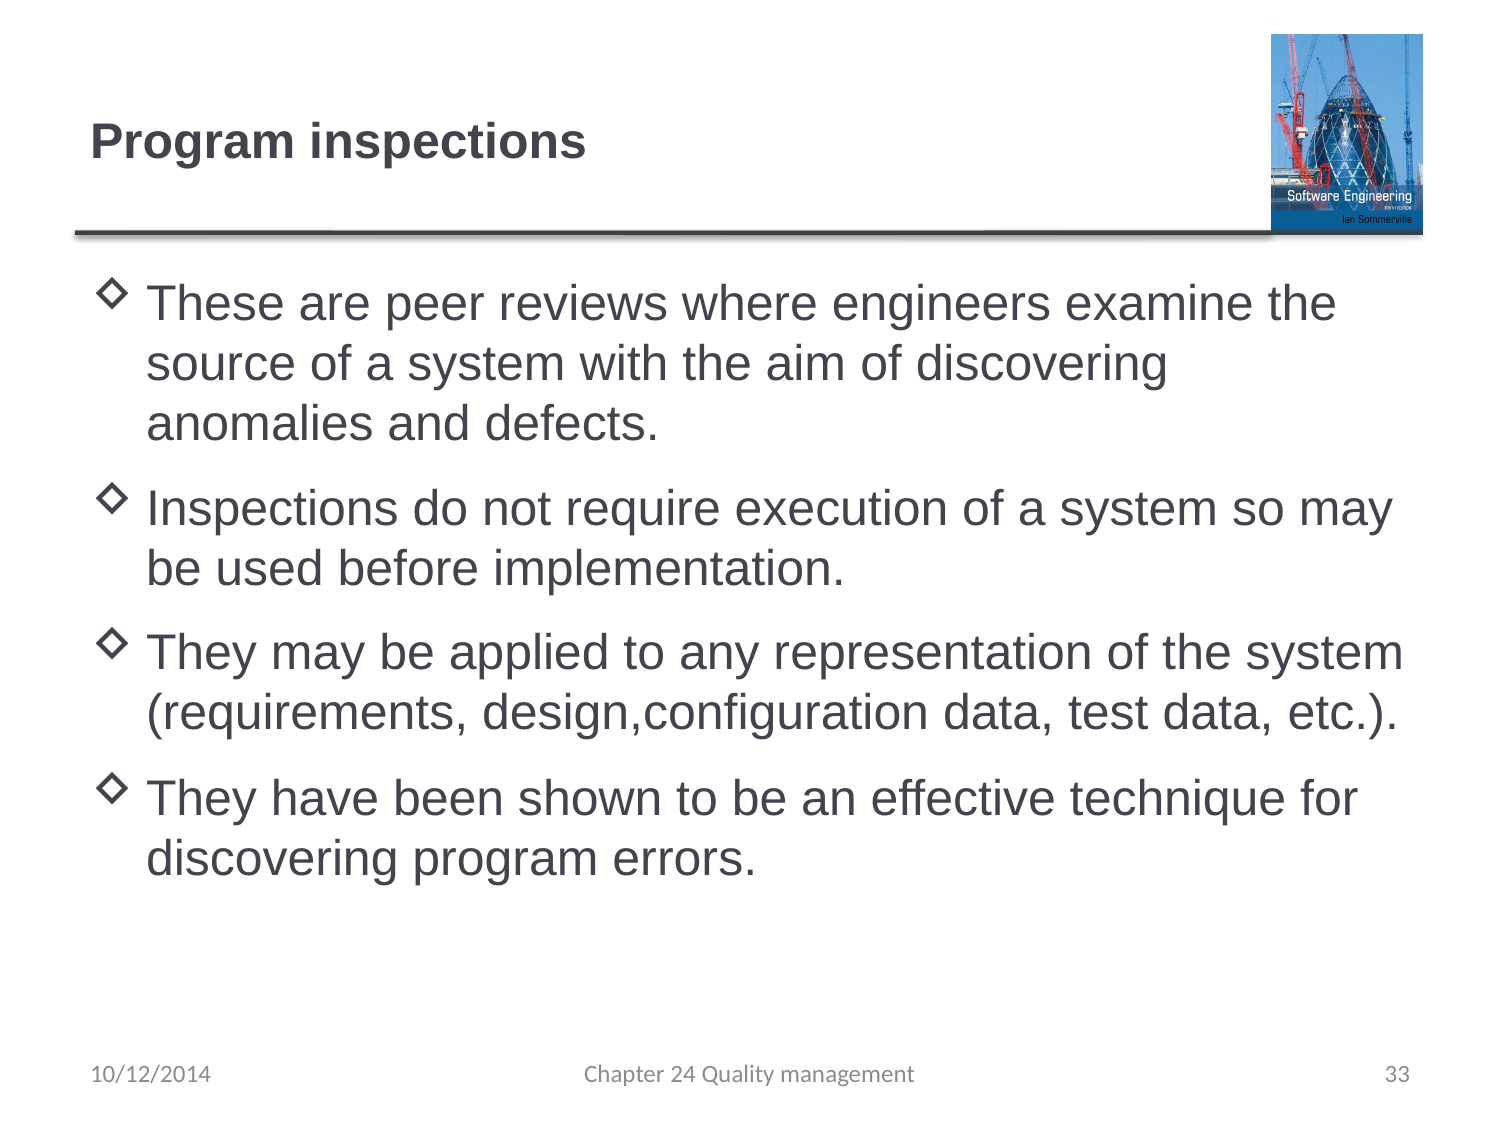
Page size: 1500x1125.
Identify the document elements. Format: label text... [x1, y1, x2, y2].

slide_number 33 [1074, 1042, 1425, 1103]
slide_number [75, 1042, 425, 1103]
footer Chapter 24 Quality management [512, 1042, 988, 1103]
list These are peer reviews where engineers examine the source of a system with the aim of discovering anomalies and defects. Inspections do not require execution of a system so may be used before implementation. They may be applied to any representation of the system (requirements, design,configuration data, test data, etc.). They have been shown to be an effective technique for discovering program errors. [75, 262, 1425, 1005]
title Program inspections [74, 44, 1272, 233]
picture [1271, 34, 1423, 230]
